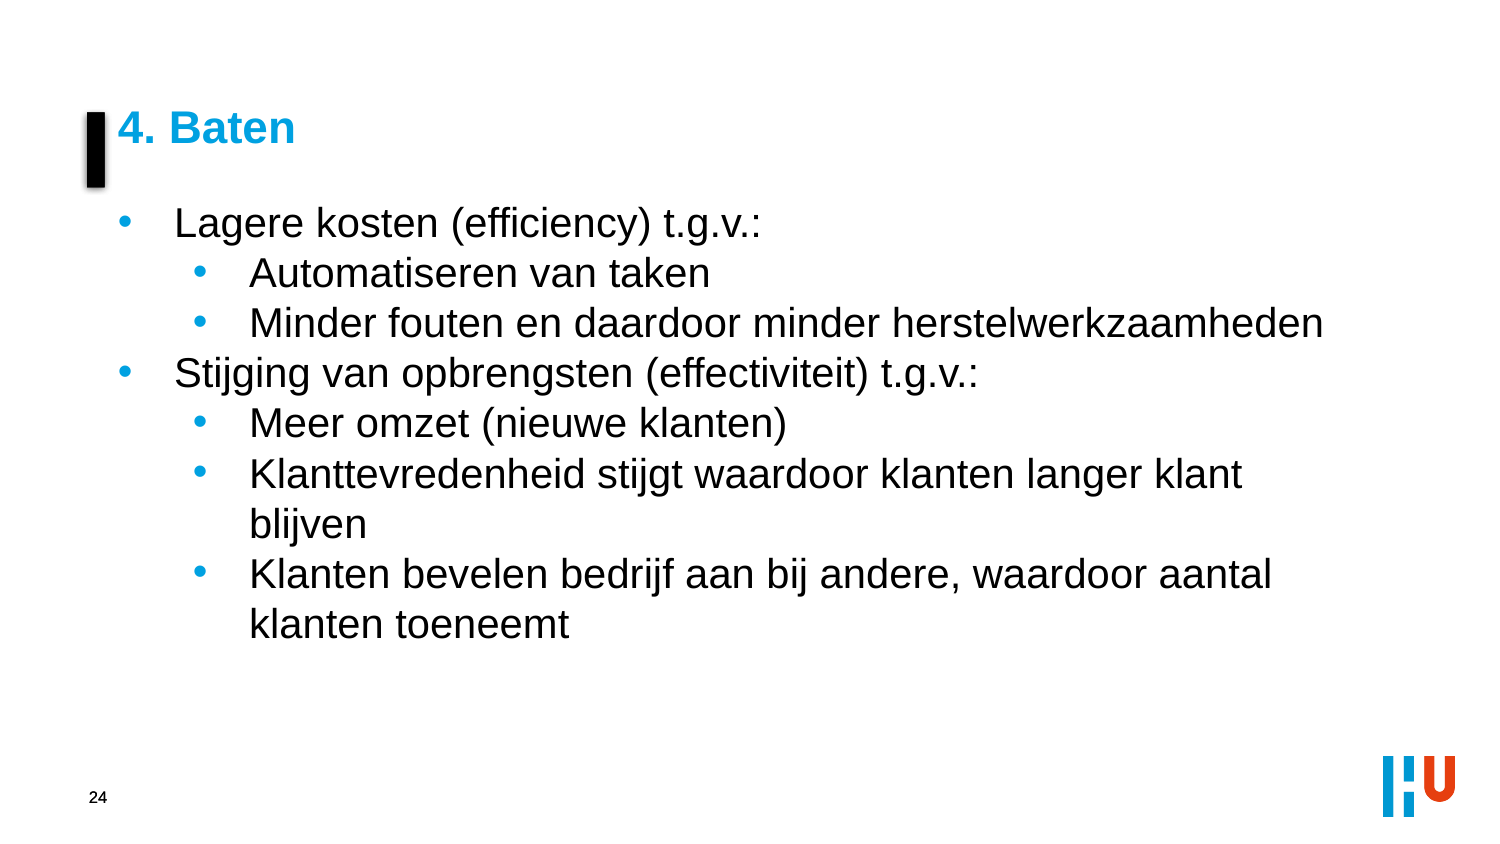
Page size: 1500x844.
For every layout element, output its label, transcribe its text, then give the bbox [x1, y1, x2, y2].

picture [1394, 756, 1455, 817]
list Lagere kosten (efficiency) t.g.v.: Automatiseren van taken Minder fouten en daardoor minder herstelwerkzaamheden Stijging van opbrengsten (effectiviteit) t.g.v.: Meer omzet (nieuwe klanten) Klanttevredenheid stijgt waardoor klanten langer klant blijven Klanten bevelen bedrijf aan bij andere, waardoor aantal klanten toeneemt [117, 196, 1357, 737]
list 4. Baten [117, 102, 1357, 178]
